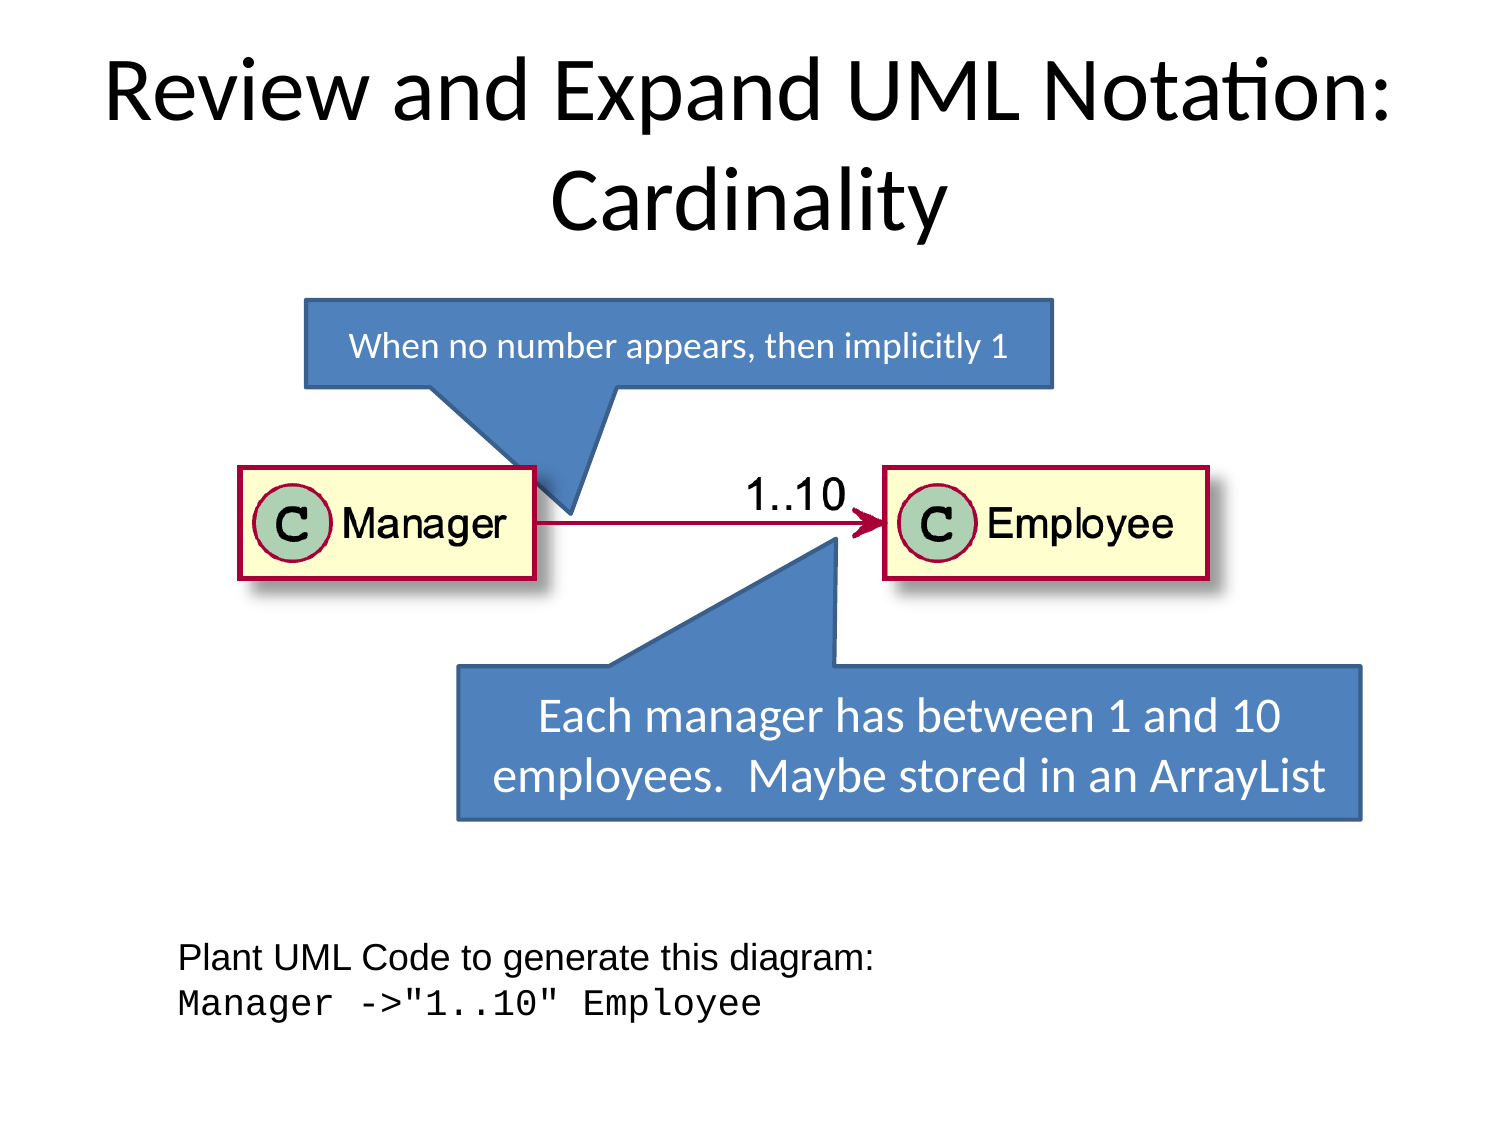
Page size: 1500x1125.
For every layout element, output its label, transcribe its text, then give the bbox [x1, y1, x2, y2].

text_box When no number appears, then implicitly 1 [303, 297, 1055, 439]
text_box Review and Expand UML Notation: Cardinality [75, 45, 1425, 233]
text_box Each manager has between 1 and 10 employees. Maybe stored in an ArrayList [456, 632, 1363, 822]
picture [215, 441, 1257, 625]
text_box Plant UML Code to generate this diagram: Manager ->"1..10" Employee [162, 925, 979, 1030]
